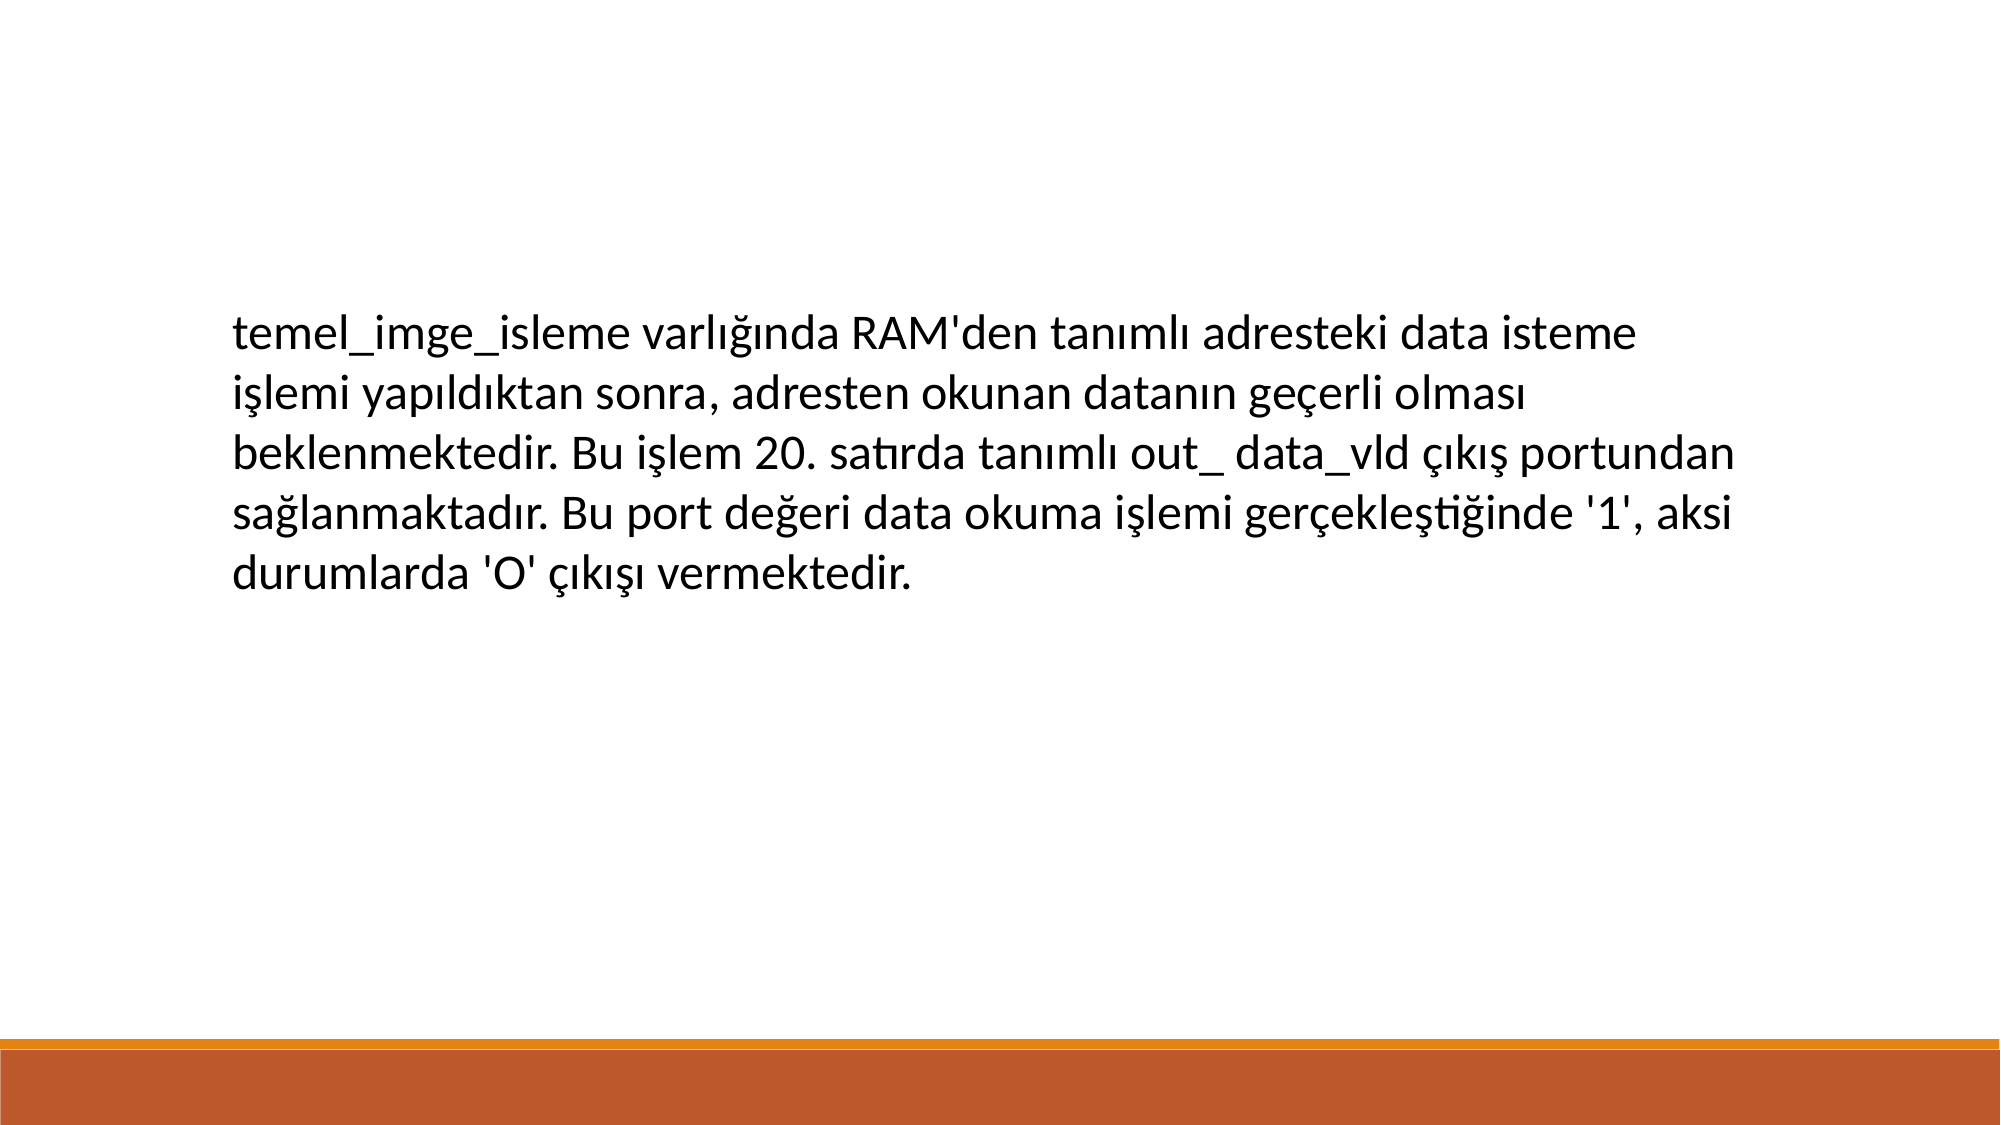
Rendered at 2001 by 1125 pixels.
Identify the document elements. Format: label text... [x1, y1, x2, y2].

text_box temel_imge_isleme varlığında RAM'den tanımlı adresteki data isteme işlemi yapıldıktan sonra, adresten okunan datanın geçerli olması beklenmektedir. Bu işlem 20. satırda tanımlı out_ data_vld çıkış portundan sağlanmaktadır. Bu port değeri data okuma işlemi gerçekleştiğinde '1', aksi durumlarda 'O' çıkışı vermektedir. [217, 292, 1783, 607]
